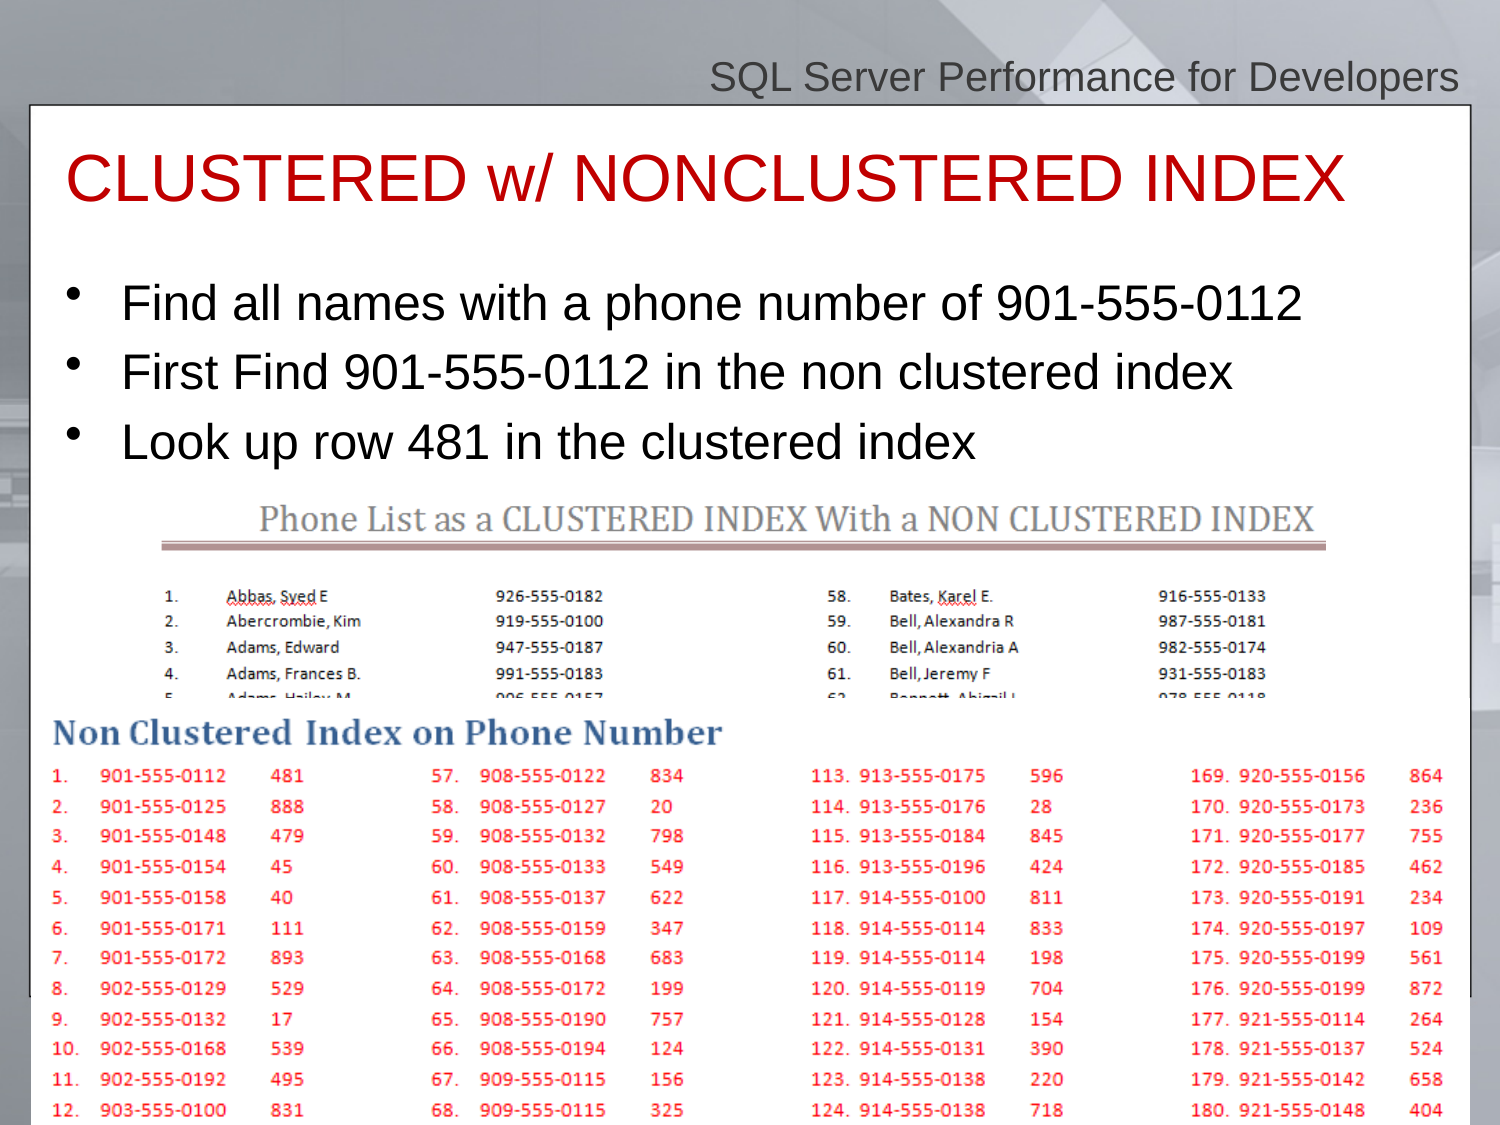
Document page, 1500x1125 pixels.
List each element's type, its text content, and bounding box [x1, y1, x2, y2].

text_box SQL Server Performance for Developers [199, 37, 1475, 113]
title CLUSTERED w/ NONCLUSTERED INDEX [49, 137, 1451, 213]
picture [0, 0, 1500, 1125]
list Find all names with a phone number of 901-555-0112 First Find 901-555-0112 in the non clustered index Look up row 481 in the clustered index [49, 262, 1463, 696]
